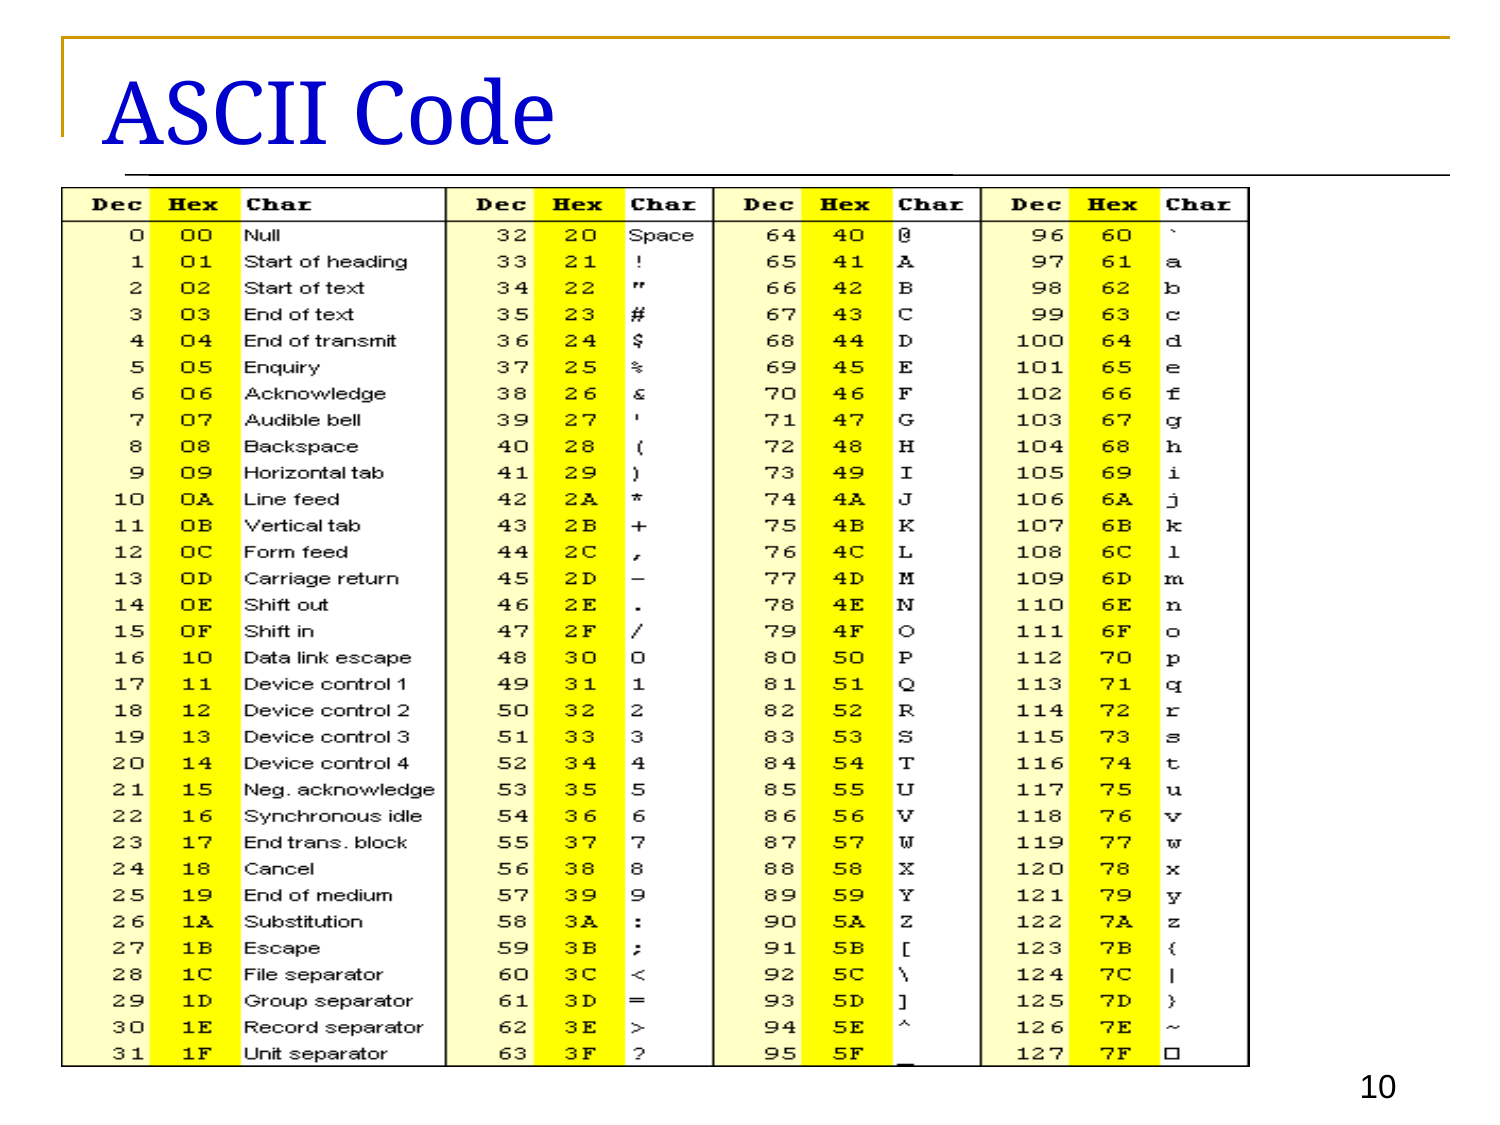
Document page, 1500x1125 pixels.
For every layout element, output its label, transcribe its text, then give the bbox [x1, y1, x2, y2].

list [61, 187, 1251, 1067]
text_box 10 [1312, 1038, 1412, 1113]
title ASCII Code [87, 49, 1451, 188]
